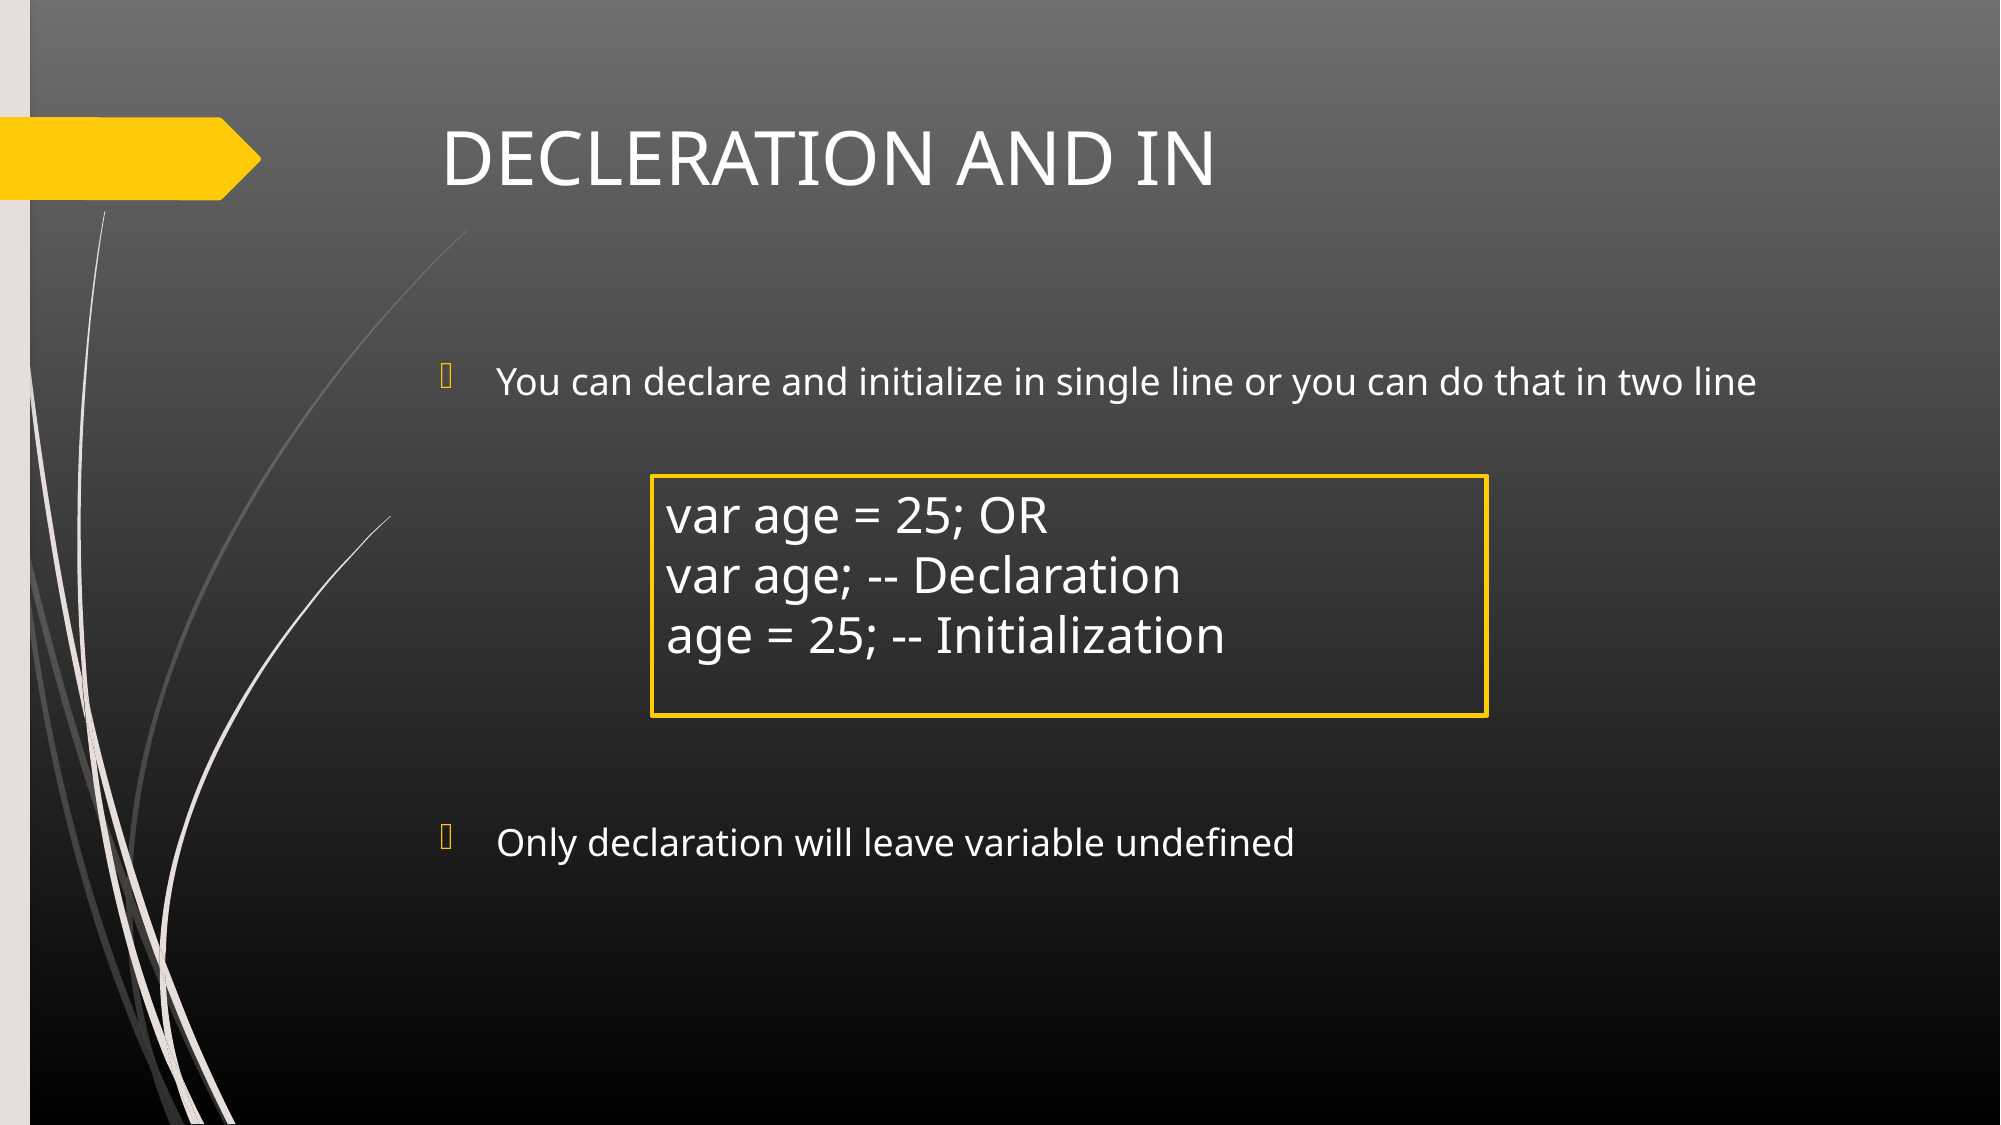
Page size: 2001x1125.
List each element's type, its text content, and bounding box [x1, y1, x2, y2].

title DECLERATION AND IN [425, 102, 1888, 313]
list You can declare and initialize in single line or you can do that in two line Only declaration will leave variable undefined [424, 350, 1888, 970]
text_box var age = 25; OR var age; -- Declaration age = 25; -- Initialization [652, 476, 1487, 716]
